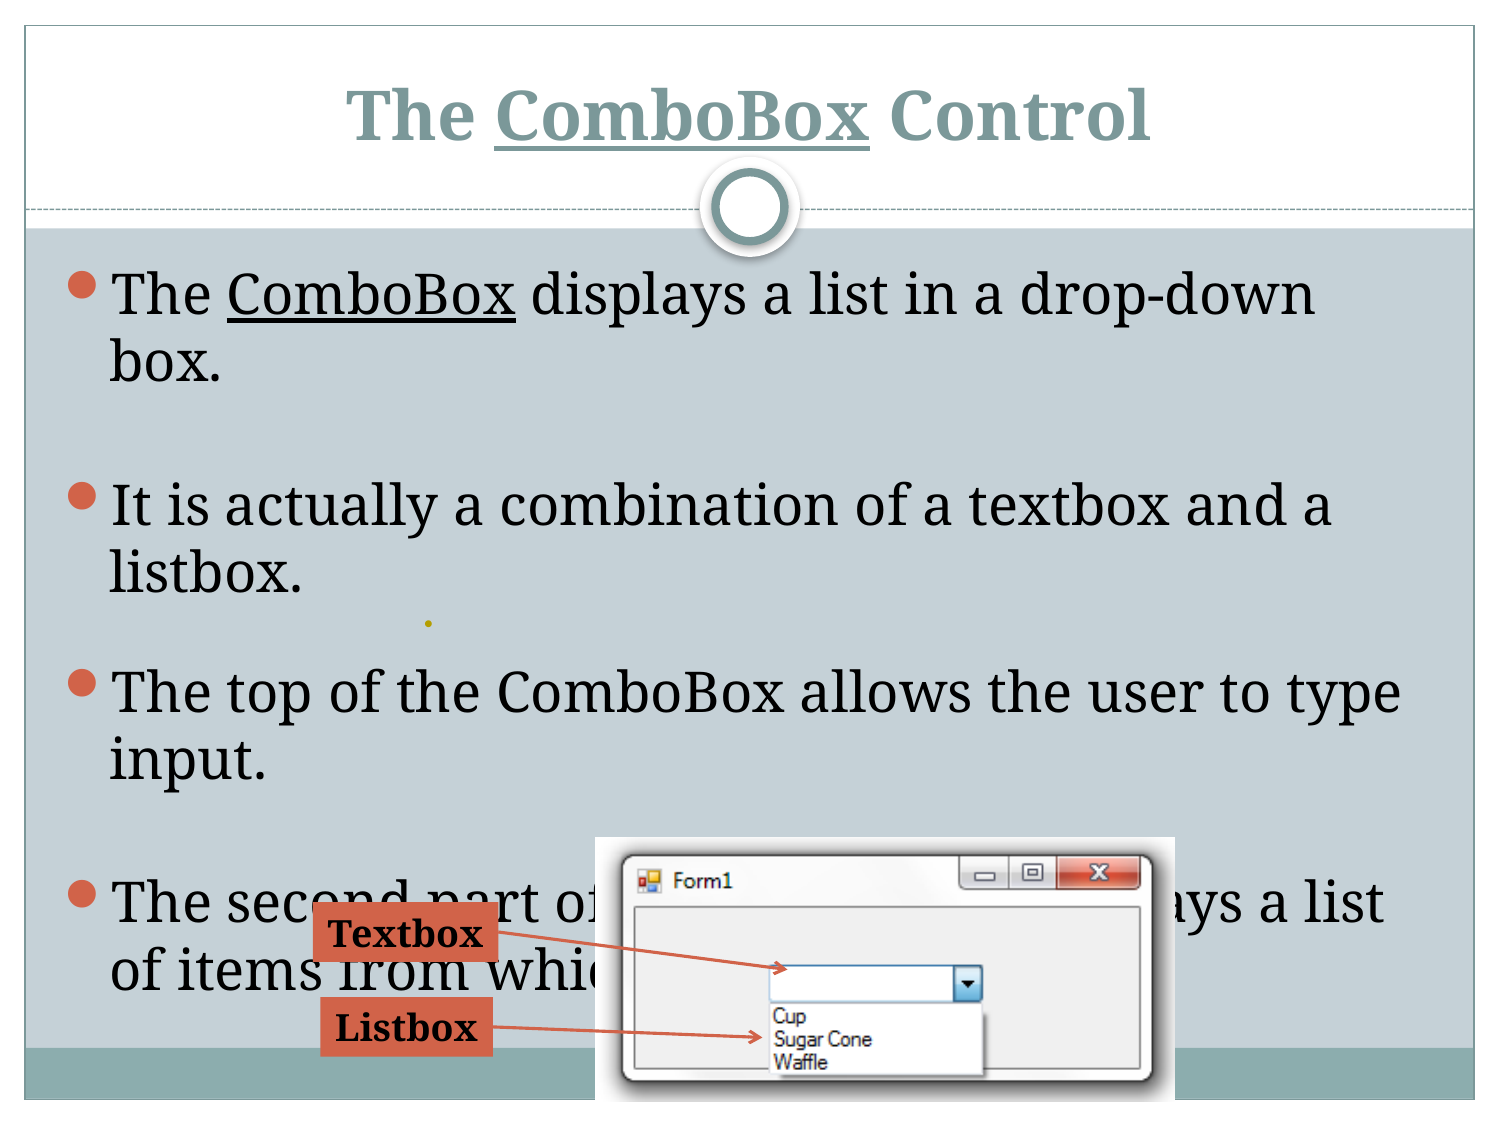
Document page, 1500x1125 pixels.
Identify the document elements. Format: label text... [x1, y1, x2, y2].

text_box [498, 932, 788, 970]
title The ComboBox Control [49, 37, 1450, 162]
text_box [494, 1027, 763, 1038]
picture [594, 837, 1176, 1102]
text_box Textbox [312, 902, 499, 962]
text_box Listbox [320, 997, 493, 1057]
list The ComboBox displays a list in a drop-down box. It is actually a combination of a textbox and a listbox. The top of the ComboBox allows the user to type input. The second part of the ComboBox displays a list of items from which the user can select. [49, 250, 1445, 1001]
